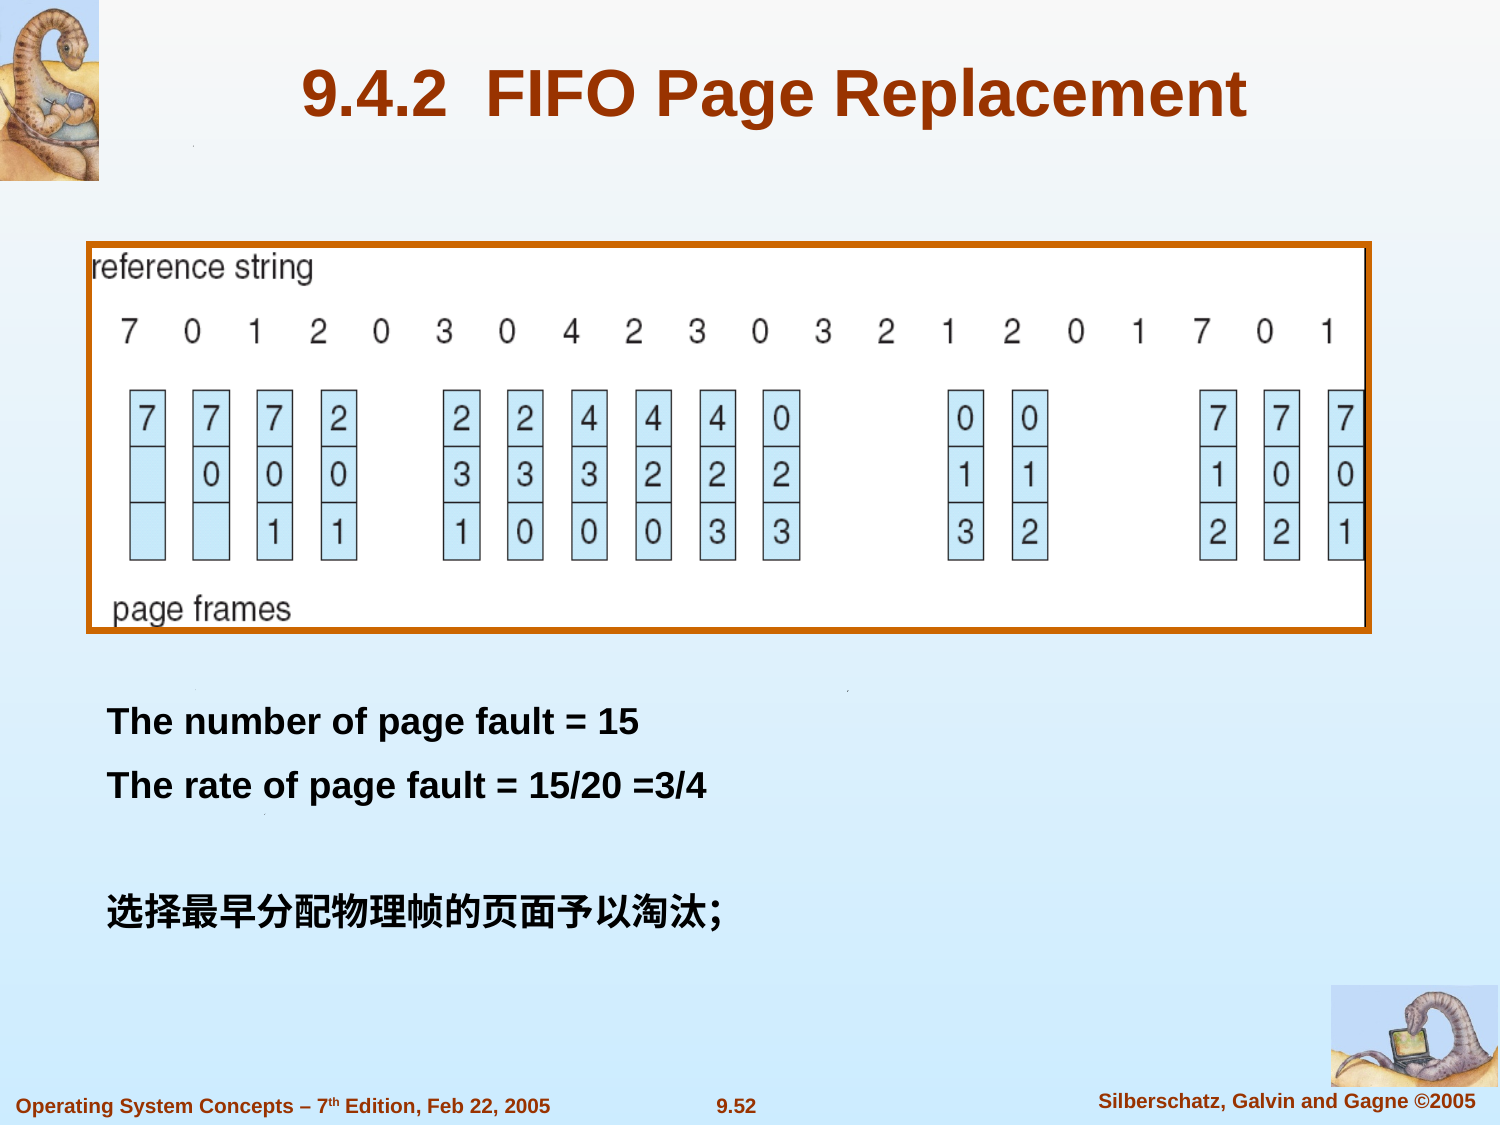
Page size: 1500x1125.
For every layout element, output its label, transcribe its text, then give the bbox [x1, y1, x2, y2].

picture [91, 247, 1367, 628]
text_box The number of page fault = 15 The rate of page fault = 15/20 =3/4 选择最早分配物理帧的页面予以淘汰； [91, 689, 1314, 941]
picture [0, 0, 99, 181]
picture [1331, 985, 1498, 1087]
title 9.4.2 FIFO Page Replacement [112, 37, 1438, 138]
